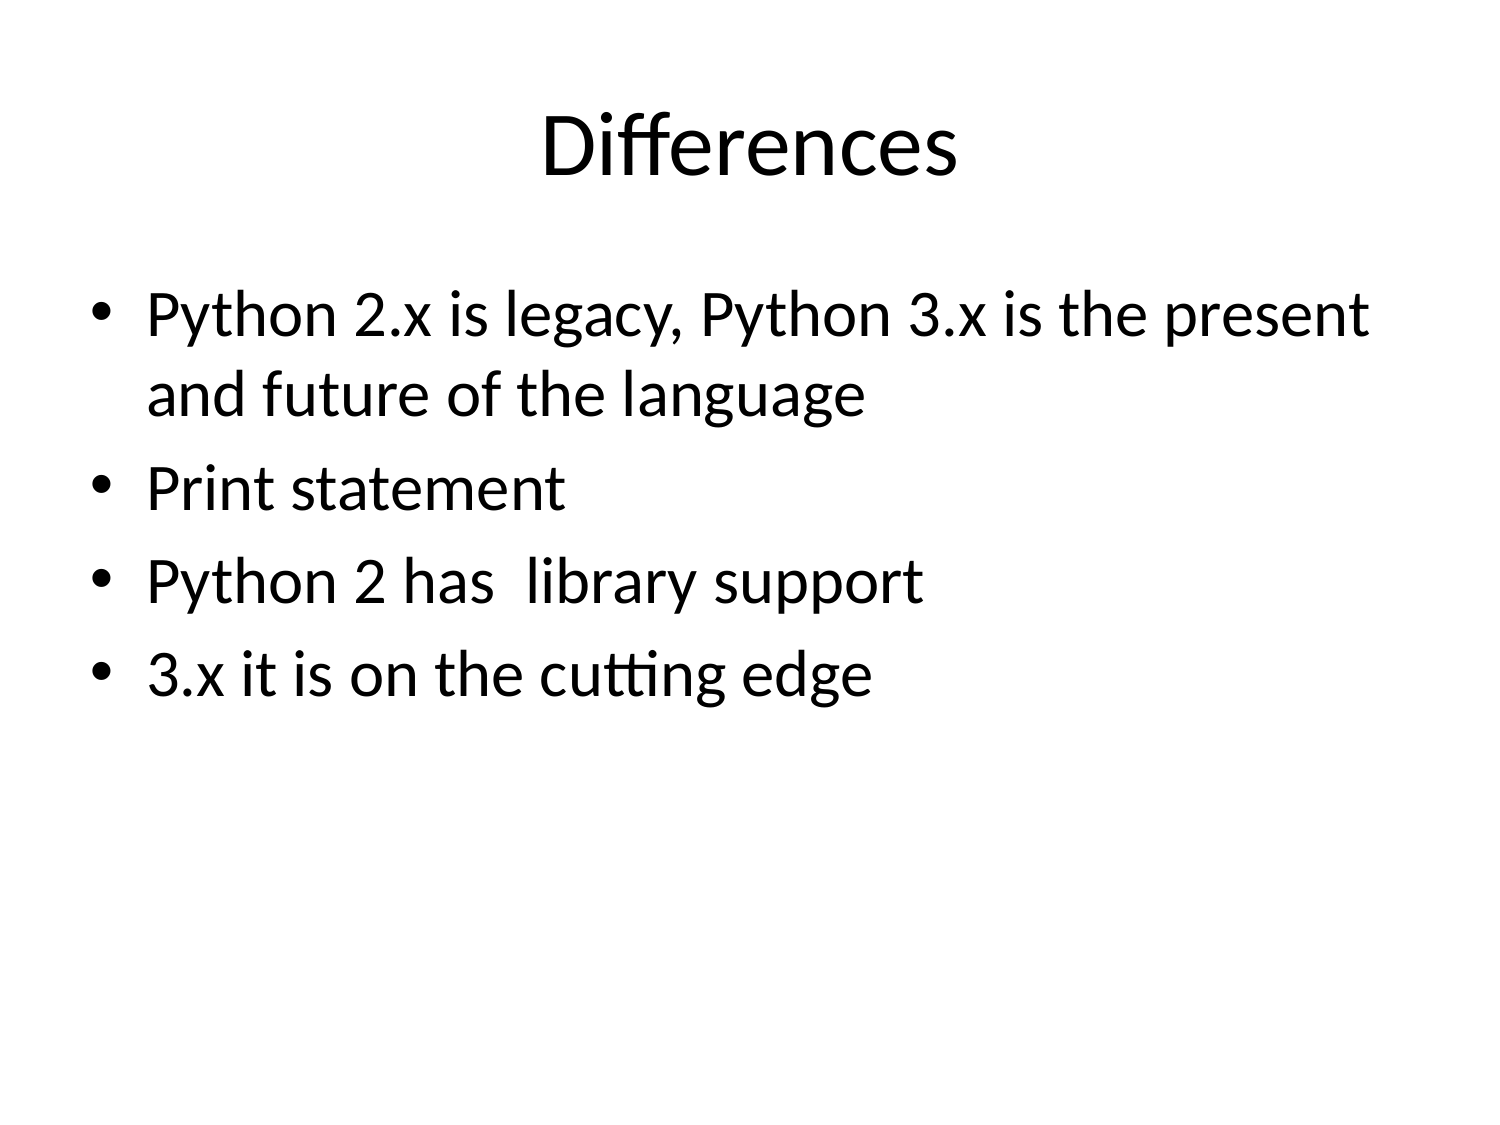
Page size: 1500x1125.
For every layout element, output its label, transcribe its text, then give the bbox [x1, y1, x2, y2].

text_box Python 2.x is legacy, Python 3.x is the present and future of the language Print statement Python 2 has library support 3.x it is on the cutting edge [75, 262, 1425, 1005]
text_box Differences [75, 45, 1425, 233]
